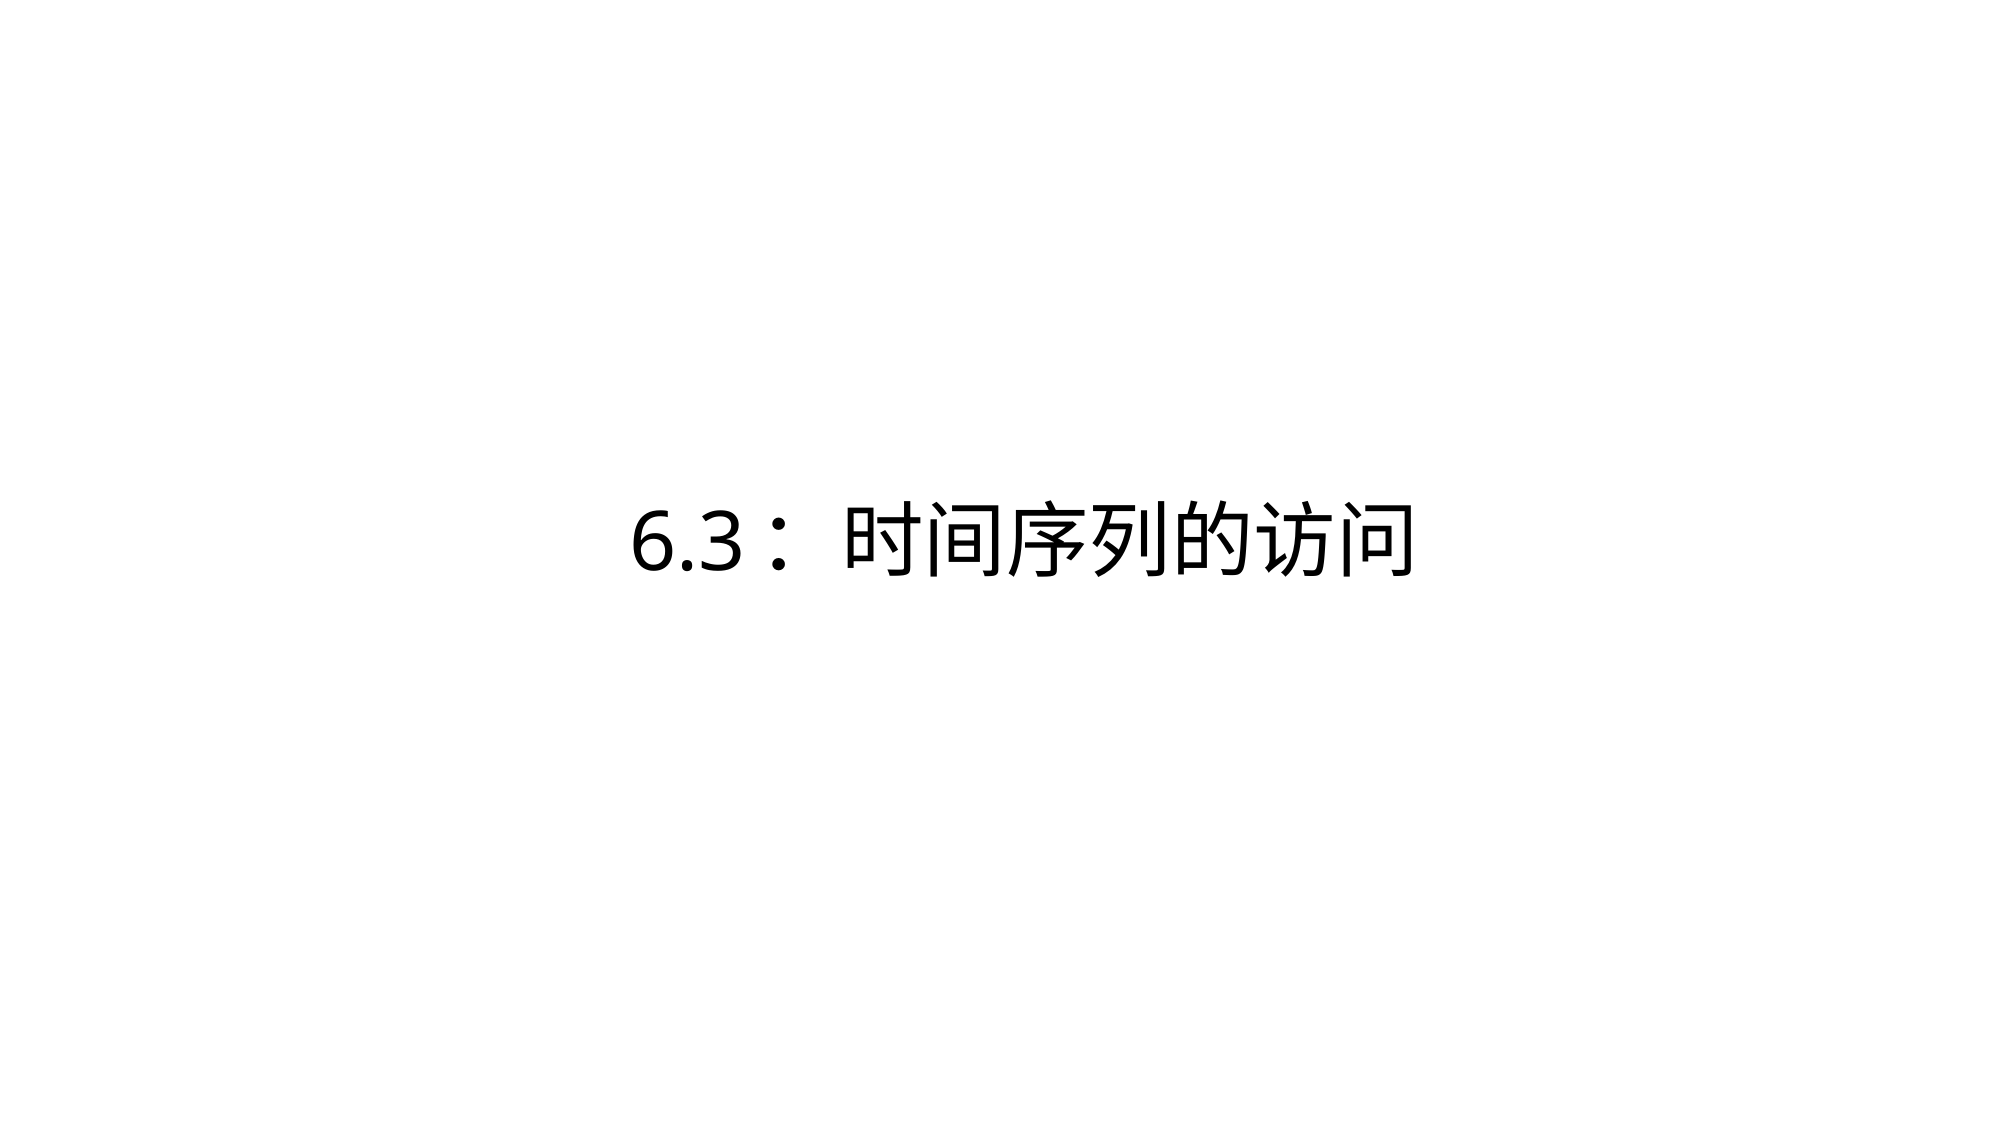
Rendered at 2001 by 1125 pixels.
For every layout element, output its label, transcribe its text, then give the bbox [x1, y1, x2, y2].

title 6.3：时间序列的访问 [273, 280, 1774, 595]
